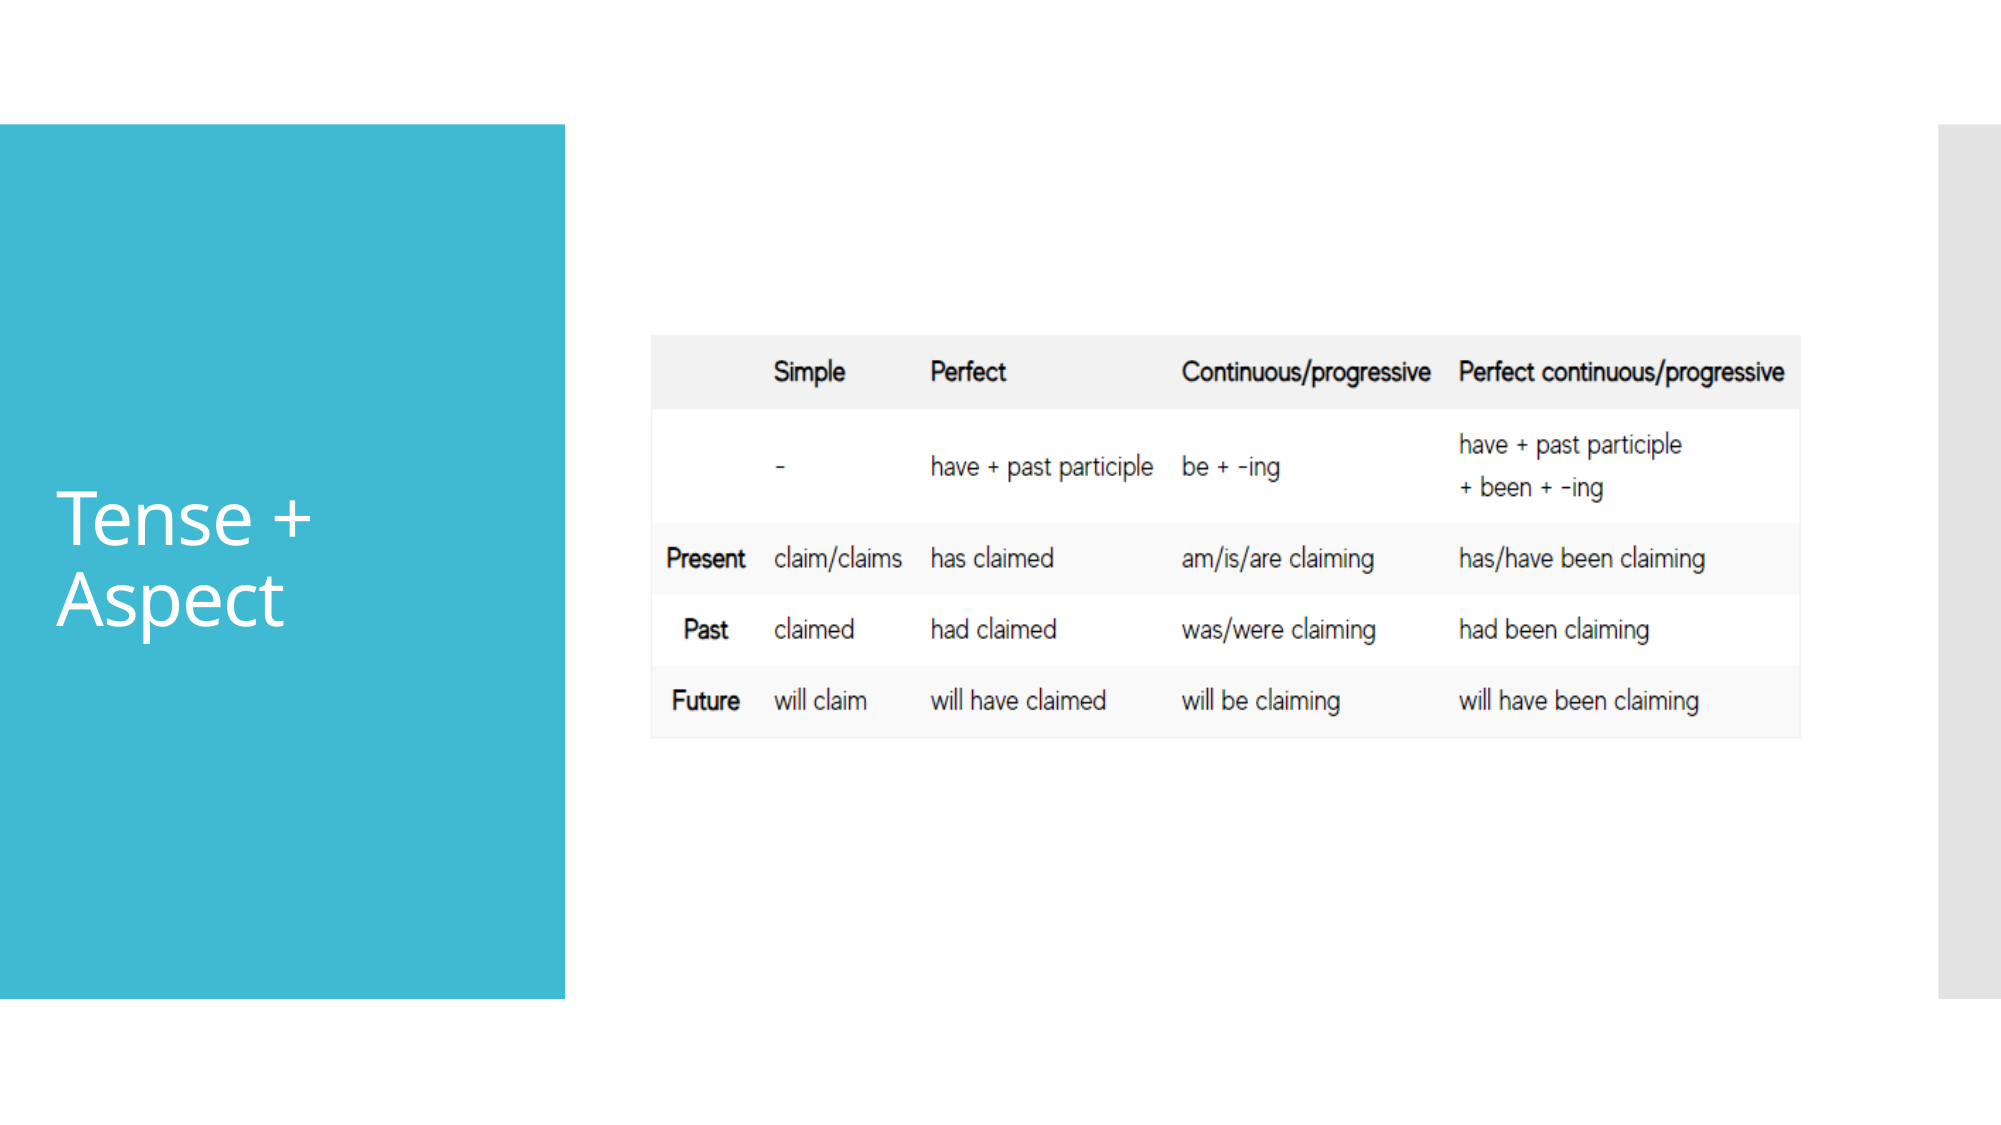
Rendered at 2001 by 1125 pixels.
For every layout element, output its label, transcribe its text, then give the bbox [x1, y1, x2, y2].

title Tense + Aspect [41, 184, 525, 940]
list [634, 321, 1835, 757]
